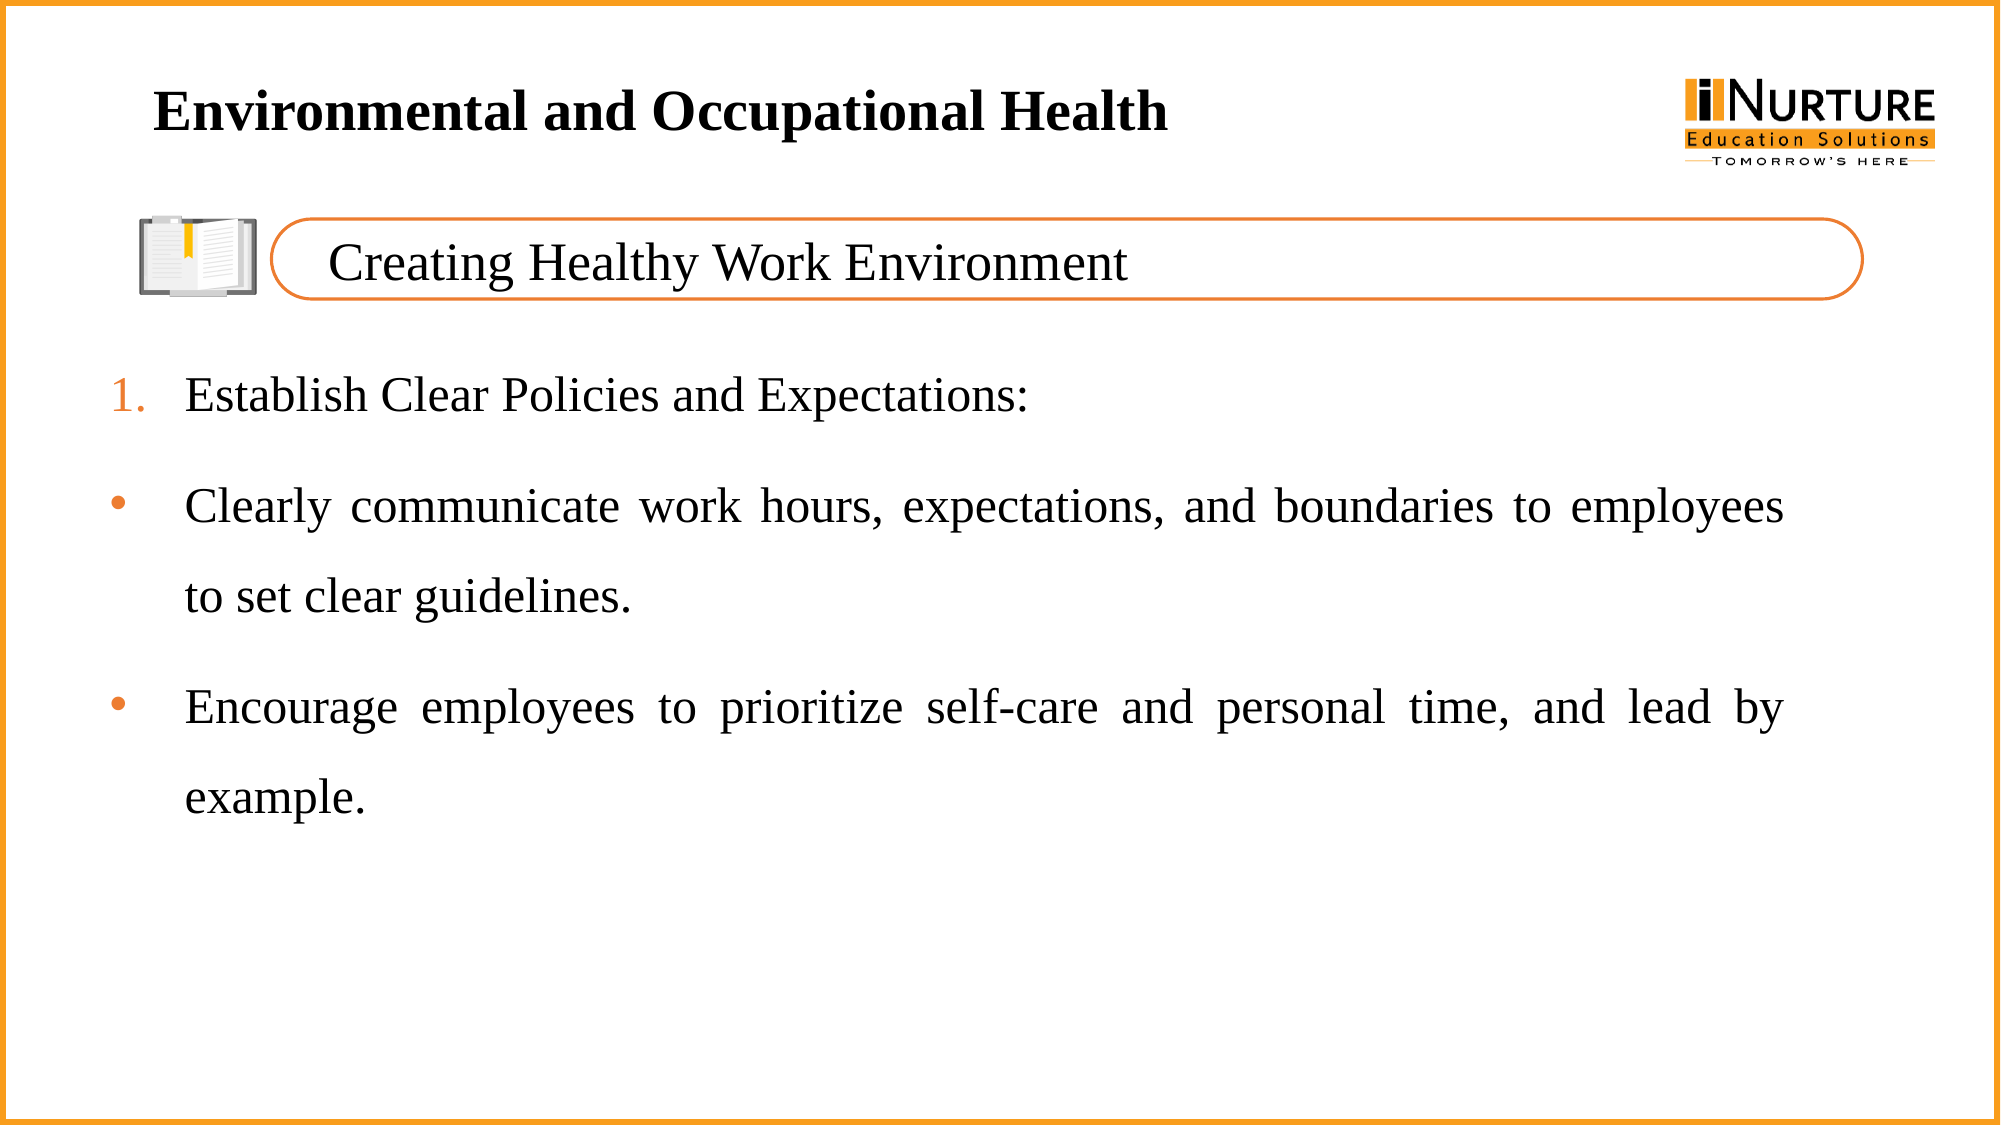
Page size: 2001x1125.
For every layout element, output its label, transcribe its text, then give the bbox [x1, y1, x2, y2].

list Environmental and Occupational Health [101, 72, 1656, 184]
text_box Creating Healthy Work Environment [271, 218, 1863, 299]
list Establish Clear Policies and Expectations: Clearly communicate work hours, expectations, and boundaries to employees to set clear guidelines. Encourage employees to prioritize self-care and personal time, and lead by example. [82, 324, 1802, 1077]
picture [122, 184, 274, 324]
picture [1665, 57, 1960, 184]
